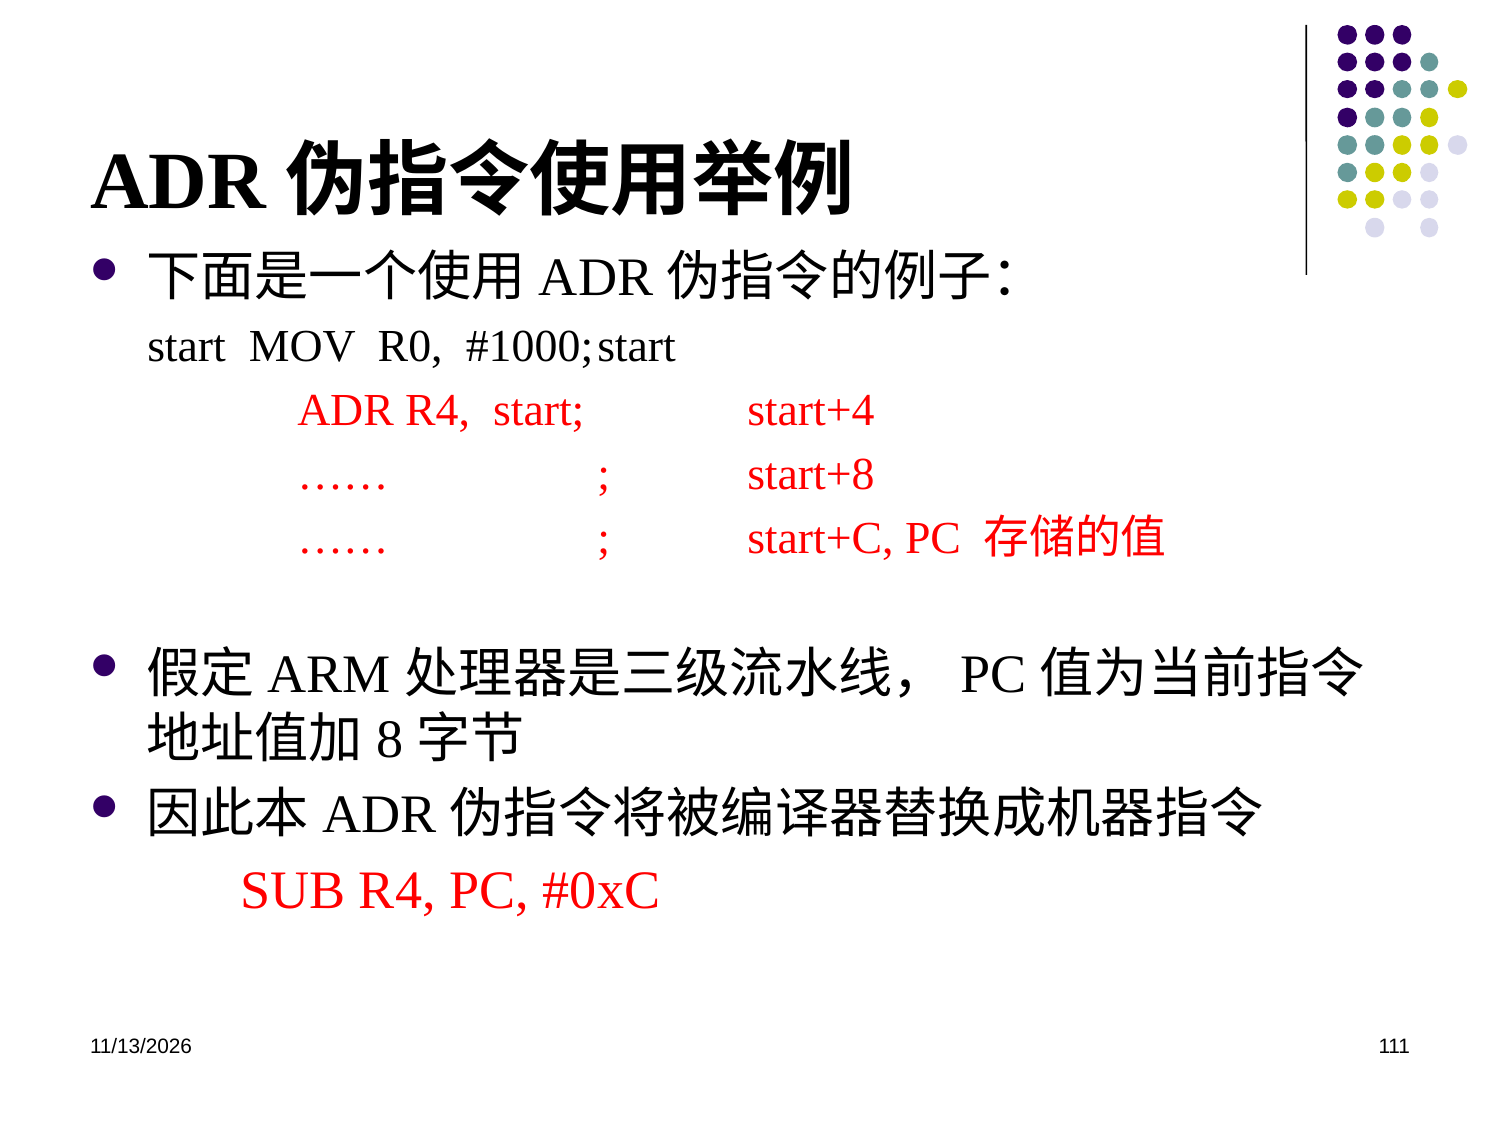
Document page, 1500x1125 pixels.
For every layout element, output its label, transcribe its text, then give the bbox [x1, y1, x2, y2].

slide_number 111 [1074, 1024, 1426, 1101]
title ADR伪指令使用举例 [75, 20, 1313, 233]
list 下面是一个使用ADR伪指令的例子： start MOV R0, #1000; start ADR R4, start; start+4 …… ; start+8 …… ; start+C, PC 存储的值 假定ARM处理器是三级流水线，PC值为当前指令地址值加8字节 因此本ADR伪指令将被编译器替换成机器指令 SUB R4, PC, #0xC [75, 234, 1425, 1000]
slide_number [74, 1024, 426, 1101]
